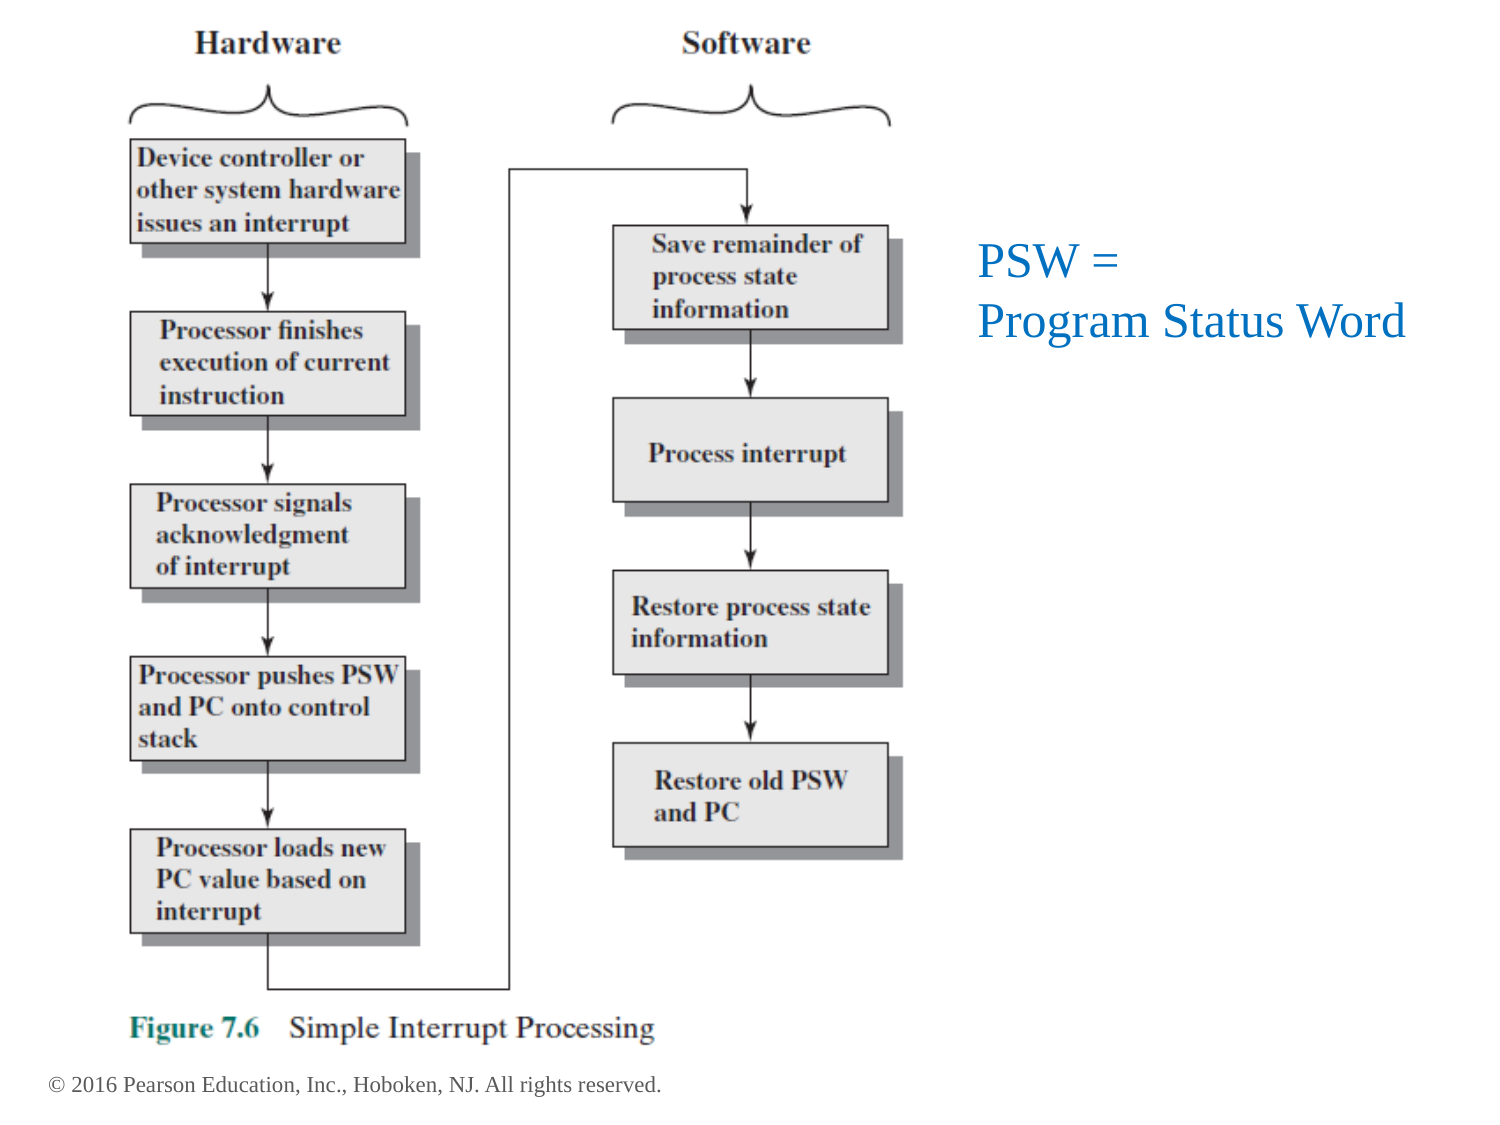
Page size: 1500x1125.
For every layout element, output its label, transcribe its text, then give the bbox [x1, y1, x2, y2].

text_box PSW = Program Status Word [962, 219, 1471, 355]
footer © 2016 Pearson Education, Inc., Hoboken, NJ. All rights reserved. [33, 1053, 1038, 1114]
picture [99, 11, 928, 1055]
